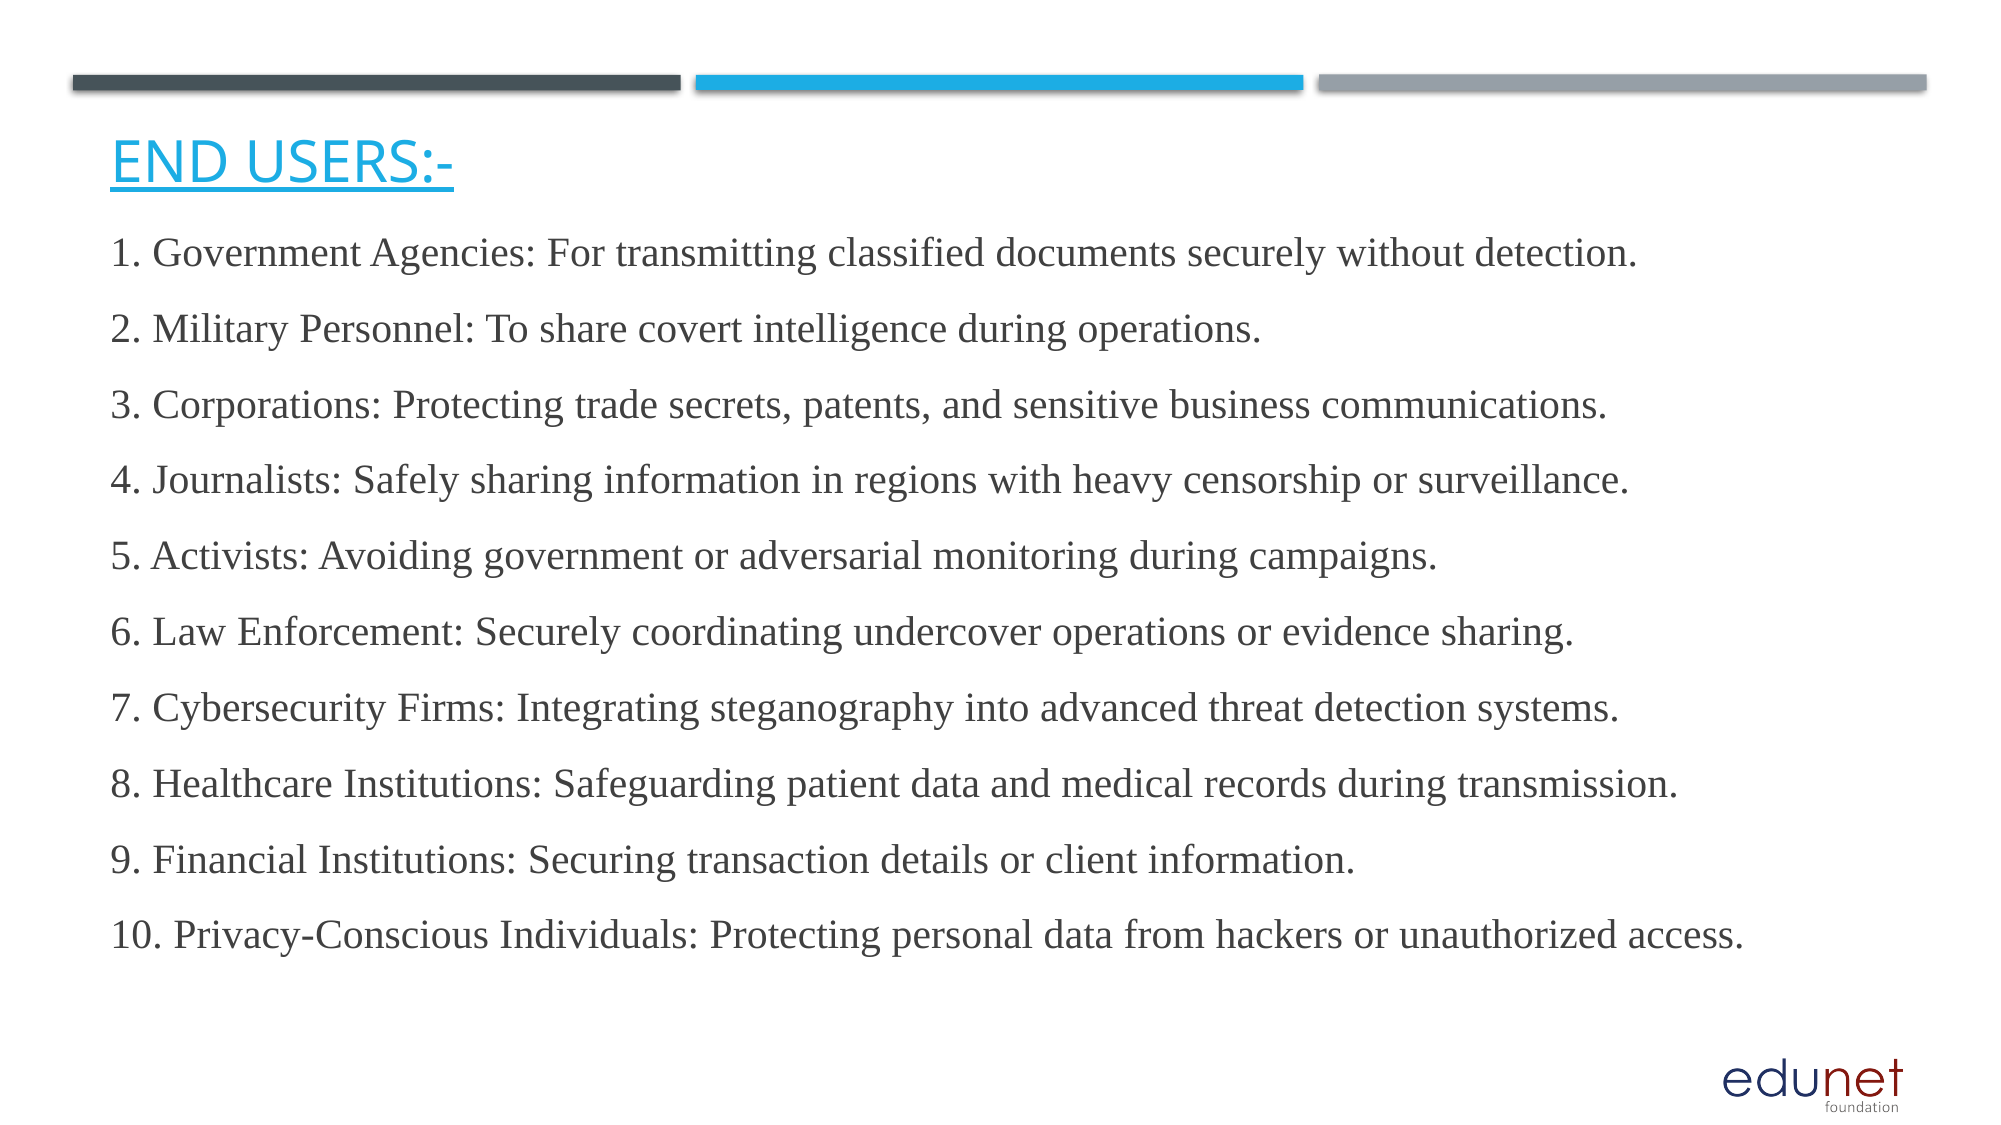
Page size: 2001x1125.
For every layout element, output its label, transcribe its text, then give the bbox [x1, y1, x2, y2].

list 1. Government Agencies: For transmitting classified documents securely without detection. 2. Military Personnel: To share covert intelligence during operations. 3. Corporations: Protecting trade secrets, patents, and sensitive business communications. 4. Journalists: Safely sharing information in regions with heavy censorship or surveillance. 5. Activists: Avoiding government or adversarial monitoring during campaigns. 6. Law Enforcement: Securely coordinating undercover operations or evidence sharing. 7. Cybersecurity Firms: Integrating steganography into advanced threat detection systems. 8. Healthcare Institutions: Safeguarding patient data and medical records during transmission. 9. Financial Institutions: Securing transaction details or client information. 10. Privacy-Conscious Individuals: Protecting personal data from hackers or unauthorized access. [95, 243, 1905, 1010]
title End users:- [95, 115, 1905, 203]
picture [1719, 1056, 1905, 1116]
